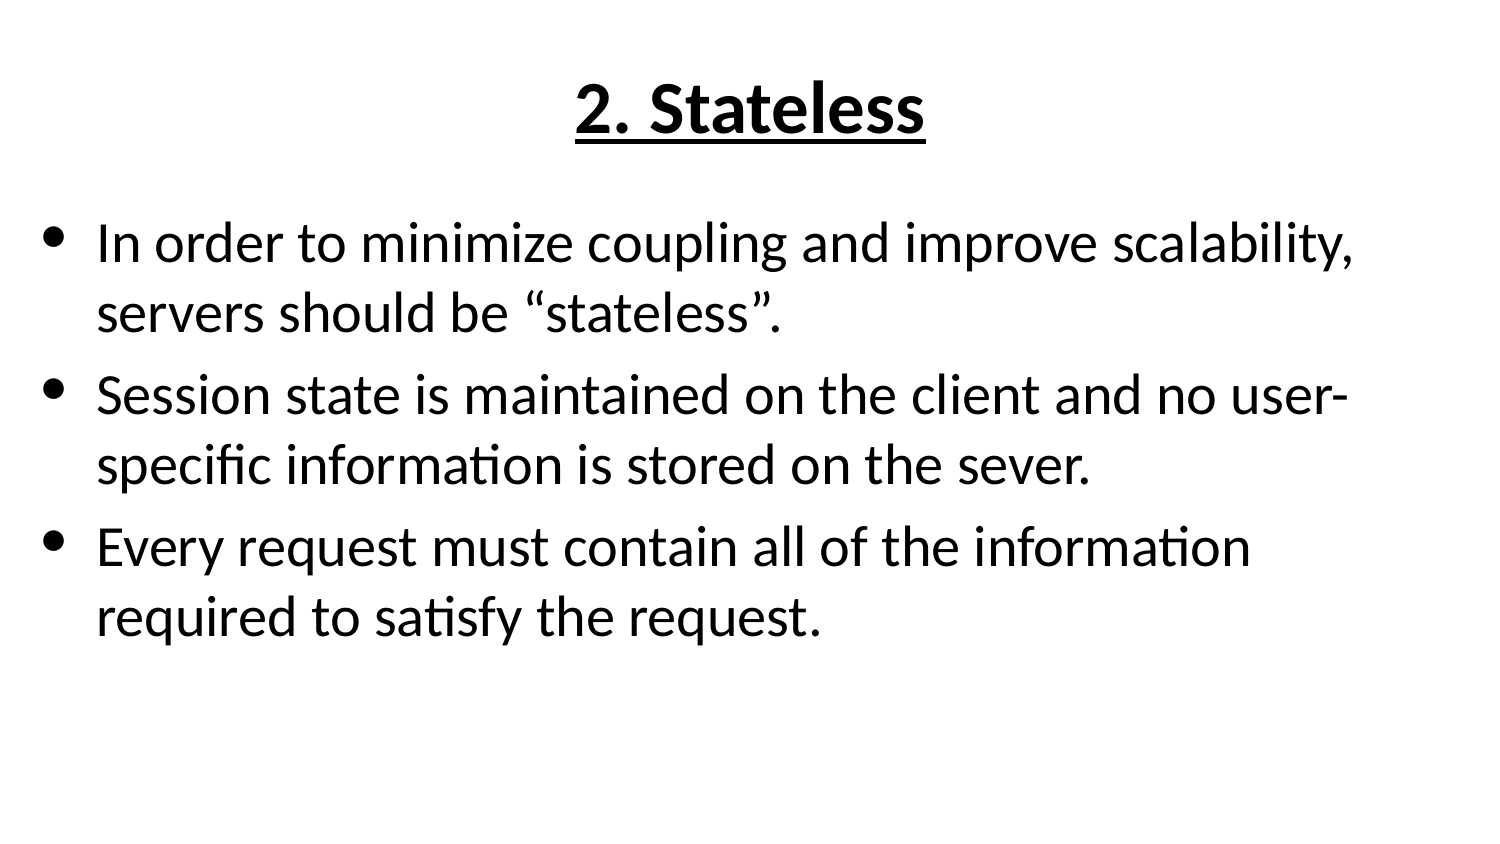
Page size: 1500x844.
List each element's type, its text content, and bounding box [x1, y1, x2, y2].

title 2. Stateless [75, 33, 1425, 175]
list In order to minimize coupling and improve scalability, servers should be “stateless”. Session state is maintained on the client and no user-specific information is stored on the sever. Every request must contain all of the information required to satisfy the request. [24, 196, 1463, 754]
